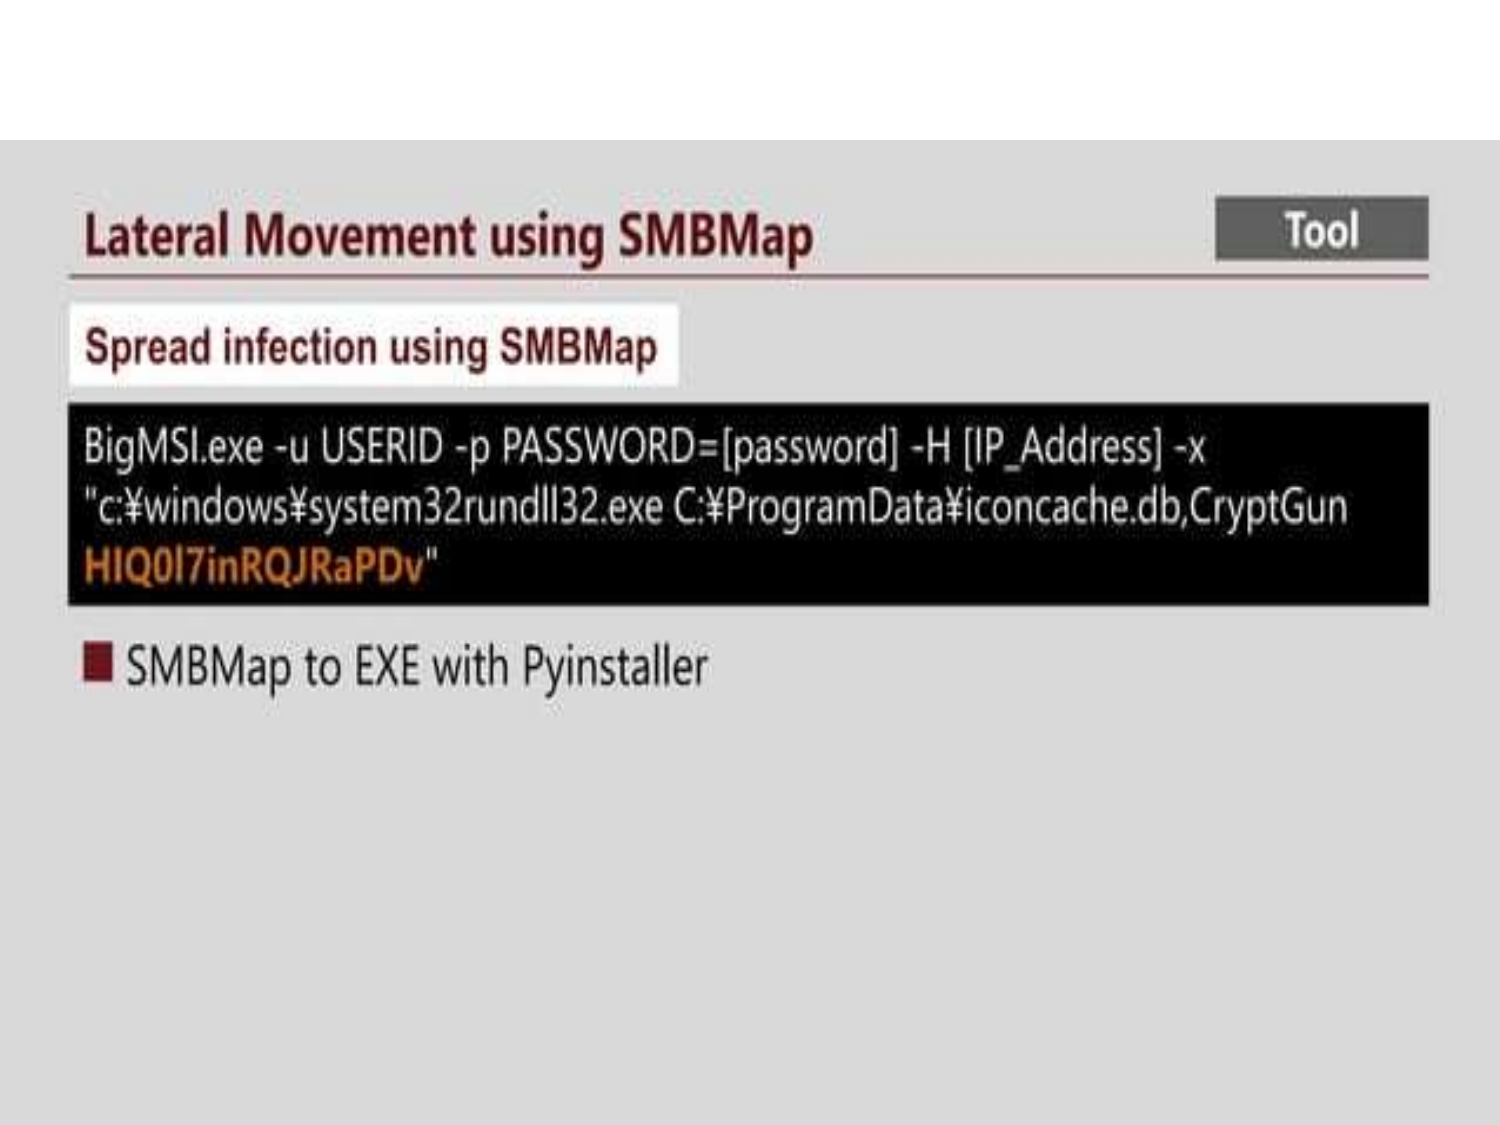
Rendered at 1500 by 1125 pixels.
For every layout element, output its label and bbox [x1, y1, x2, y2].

picture [0, 139, 1500, 1125]
